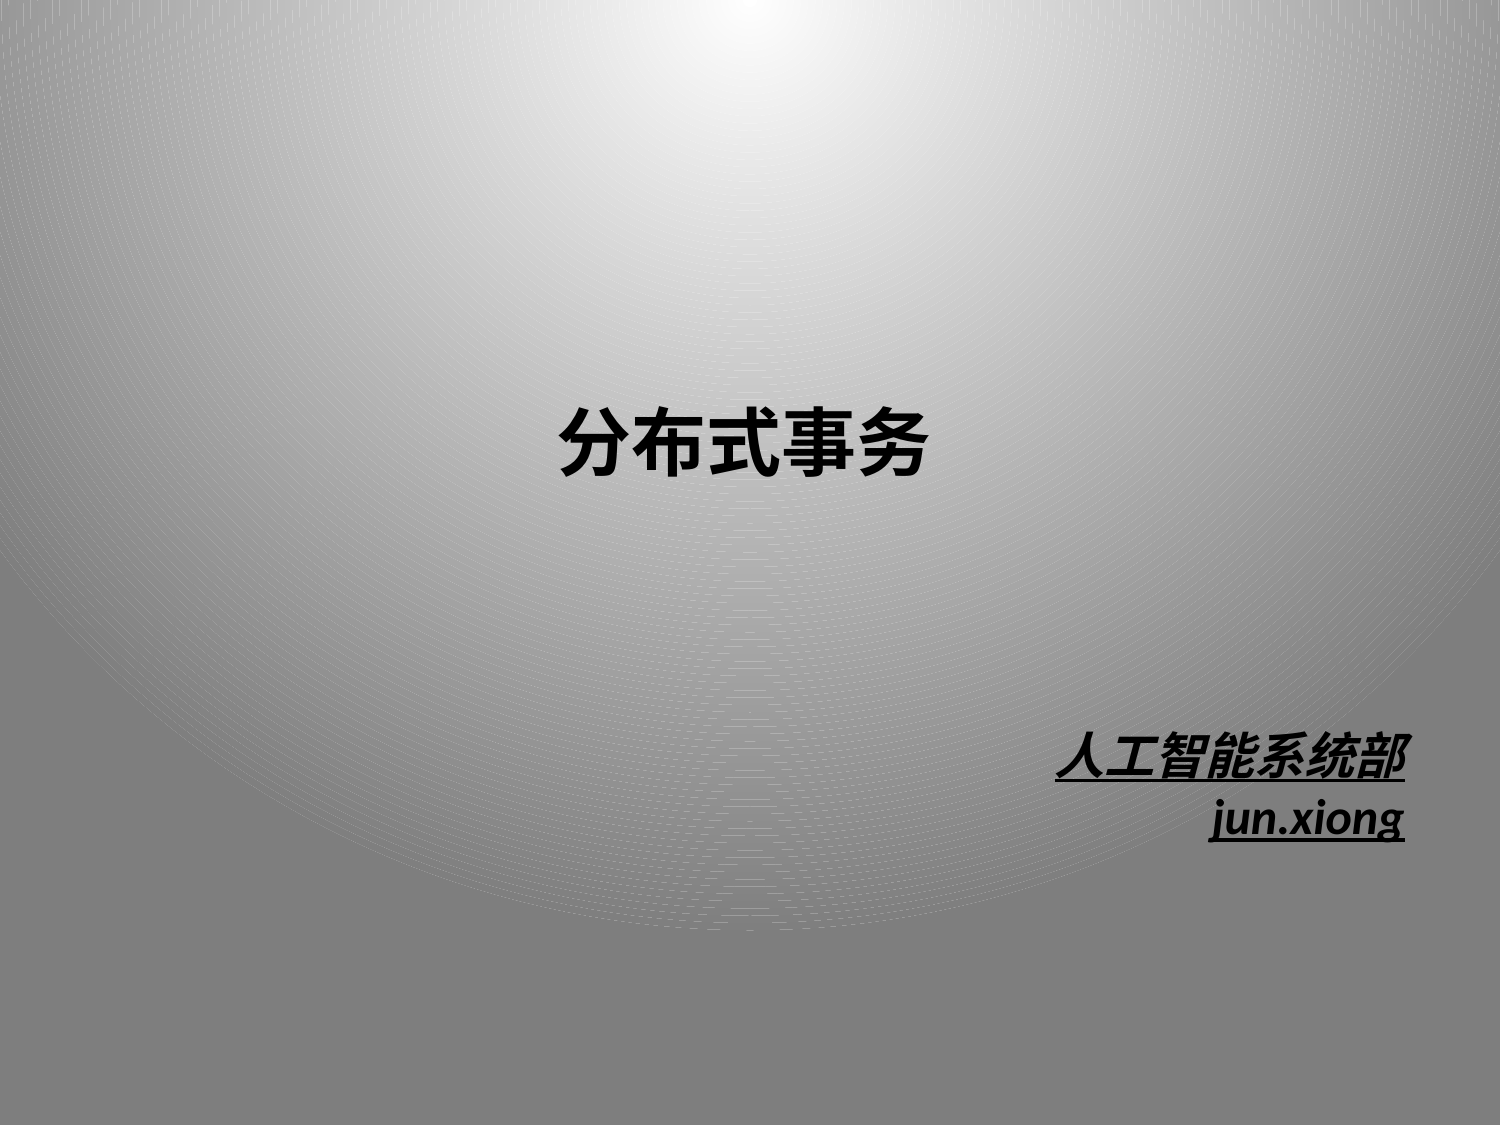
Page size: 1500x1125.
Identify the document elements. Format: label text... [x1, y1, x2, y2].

text_box 人工智能系统部 jun.xiong [604, 717, 1420, 853]
title 分布式事务 [69, 224, 1420, 657]
